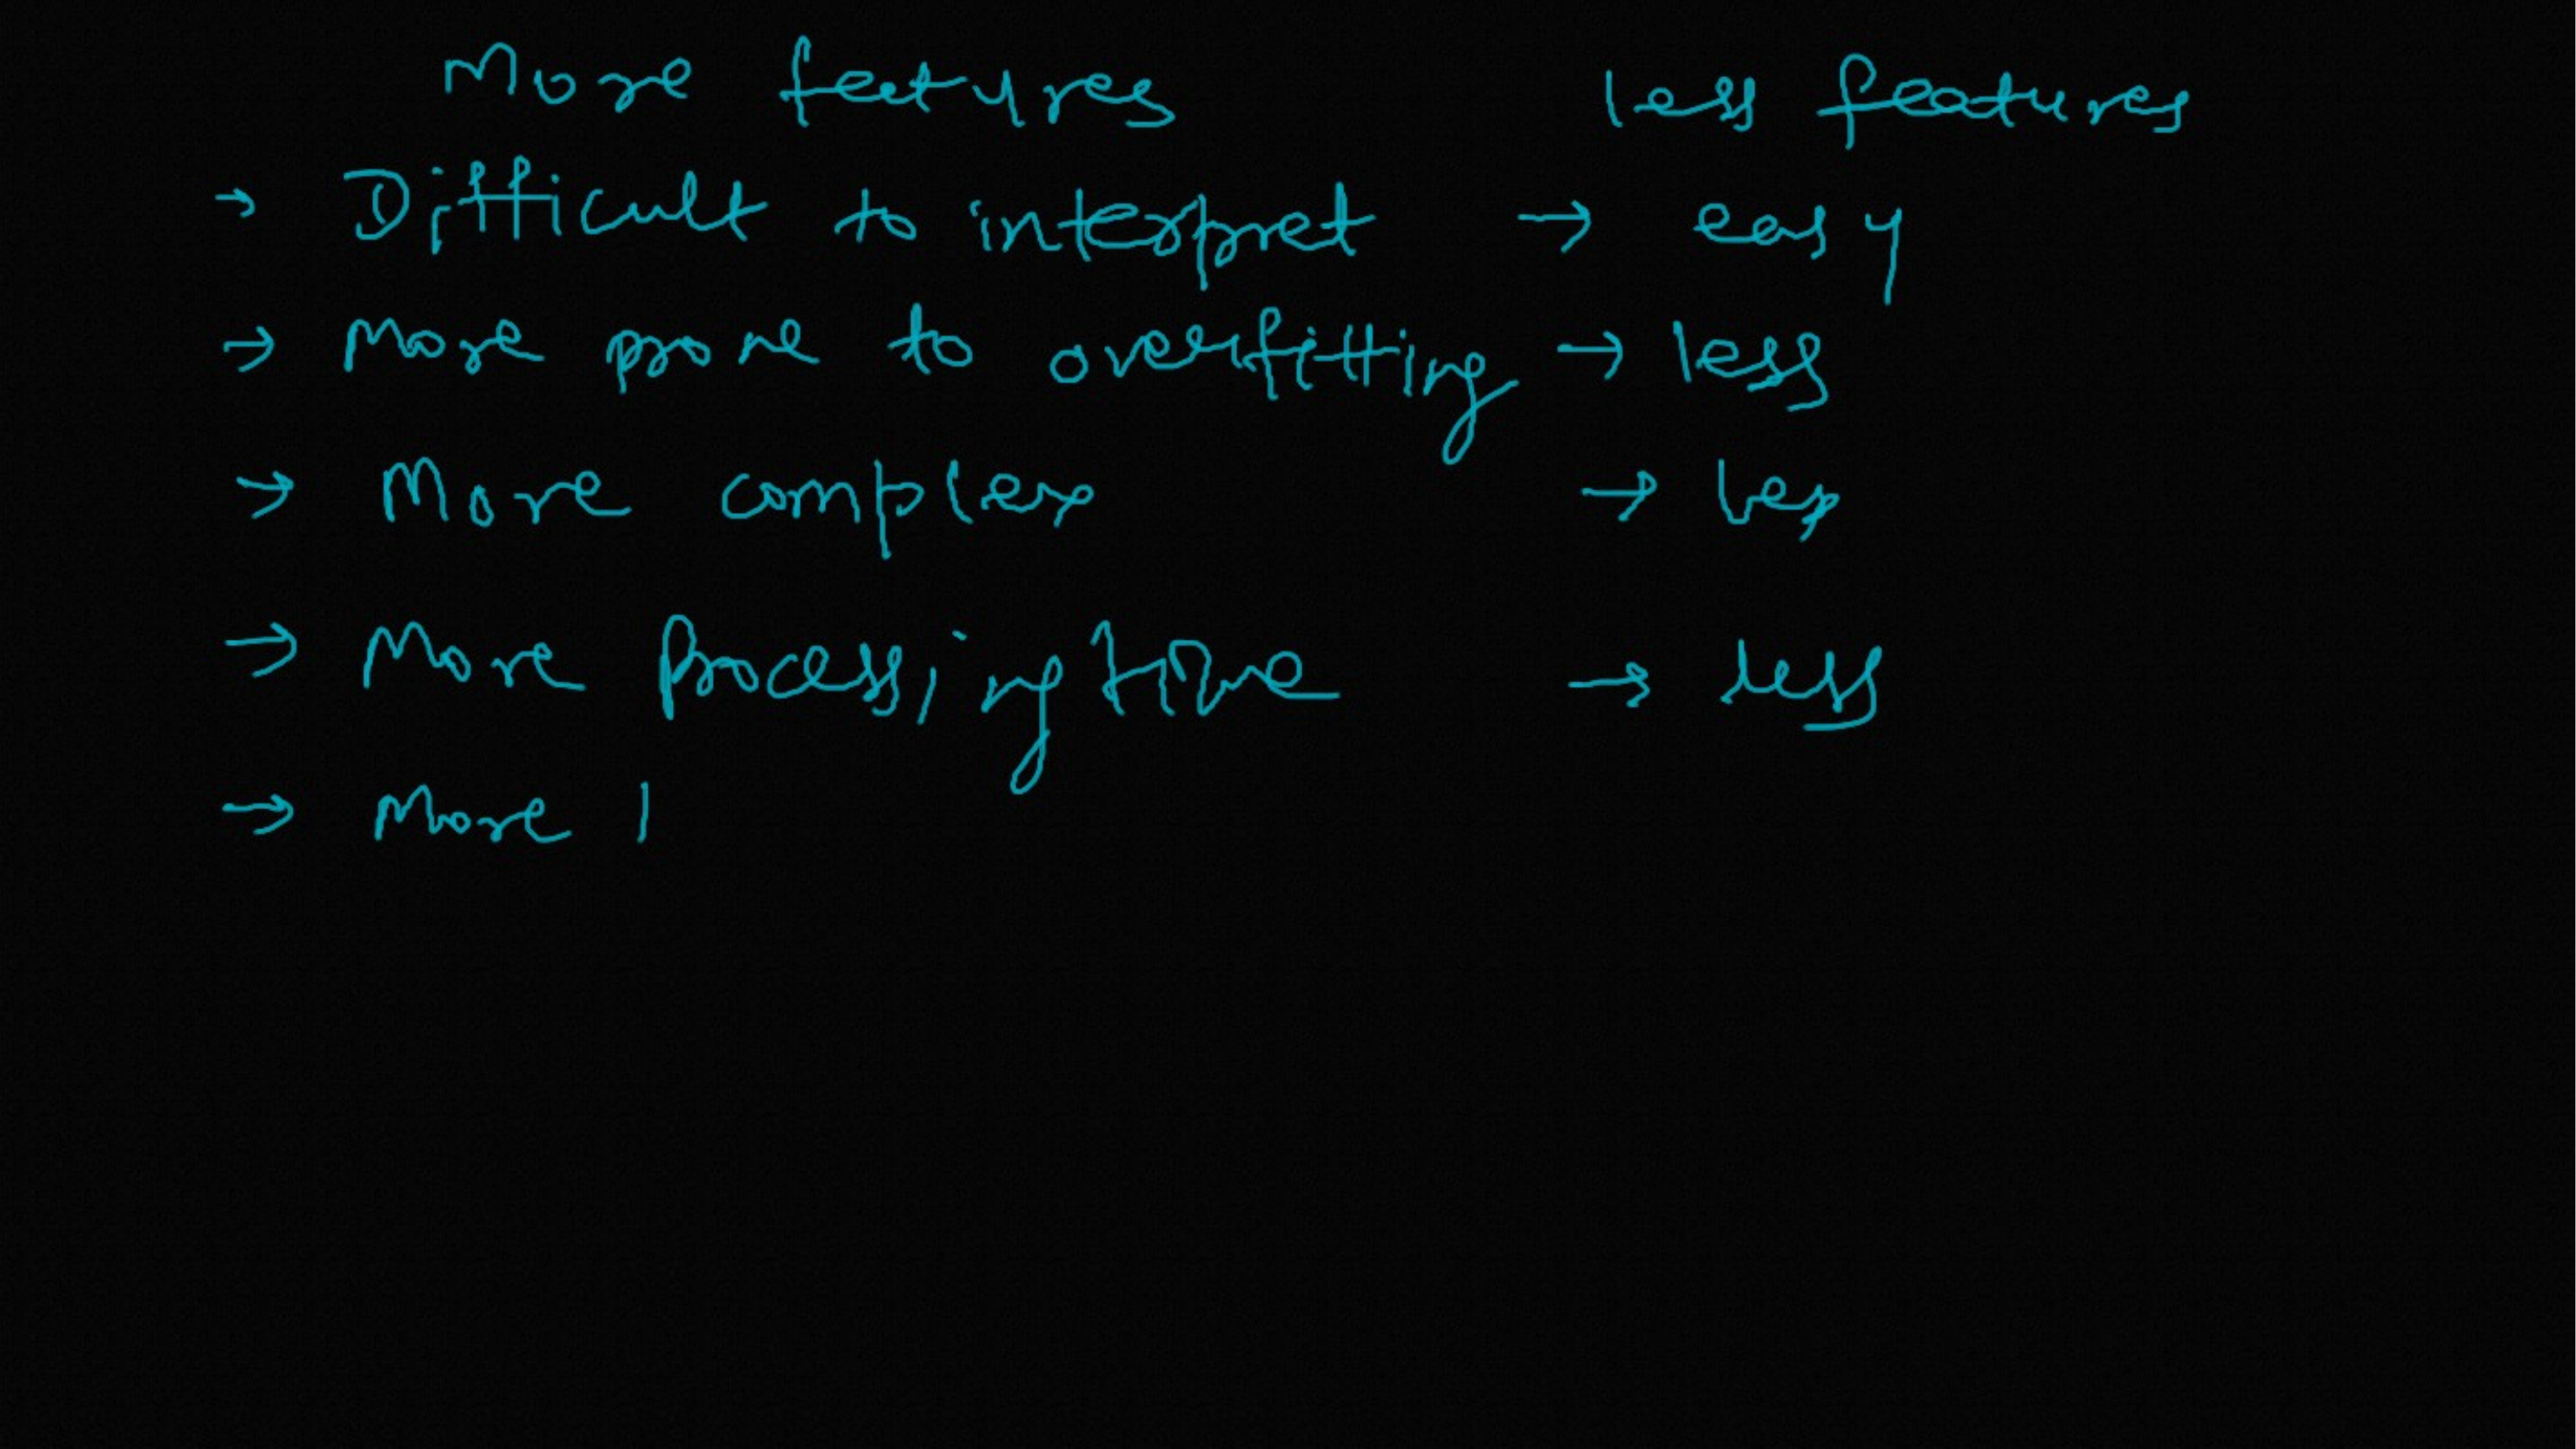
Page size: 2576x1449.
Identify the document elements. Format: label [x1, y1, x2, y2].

text_box [0, 0, 2576, 1449]
